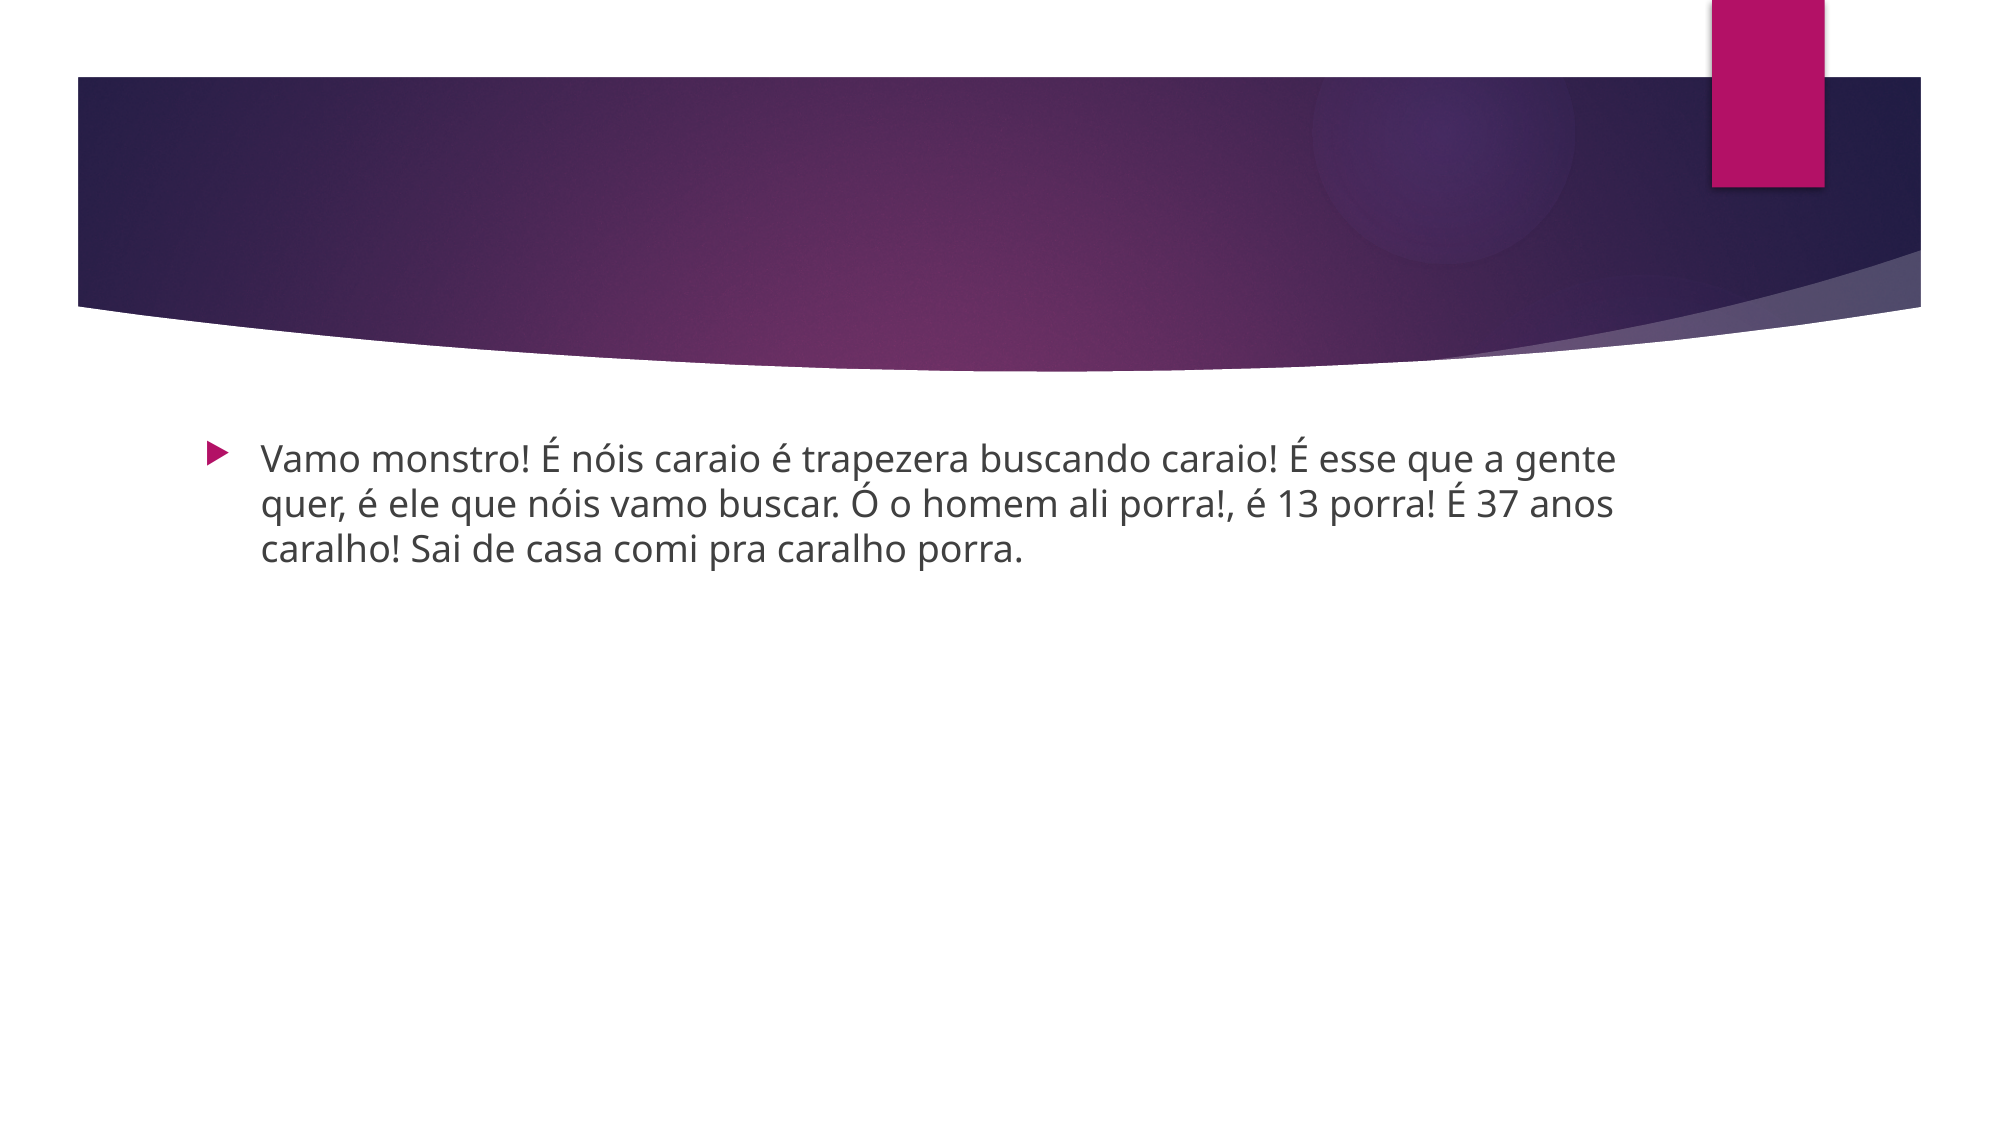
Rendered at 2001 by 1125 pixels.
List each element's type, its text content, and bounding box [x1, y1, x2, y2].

list Vamo monstro! É nóis caraio é trapezera buscando caraio! É esse que a gente quer, é ele que nóis vamo buscar. Ó o homem ali porra!, é 13 porra! É 37 anos caralho! Sai de casa comi pra caralho porra. [189, 427, 1638, 988]
